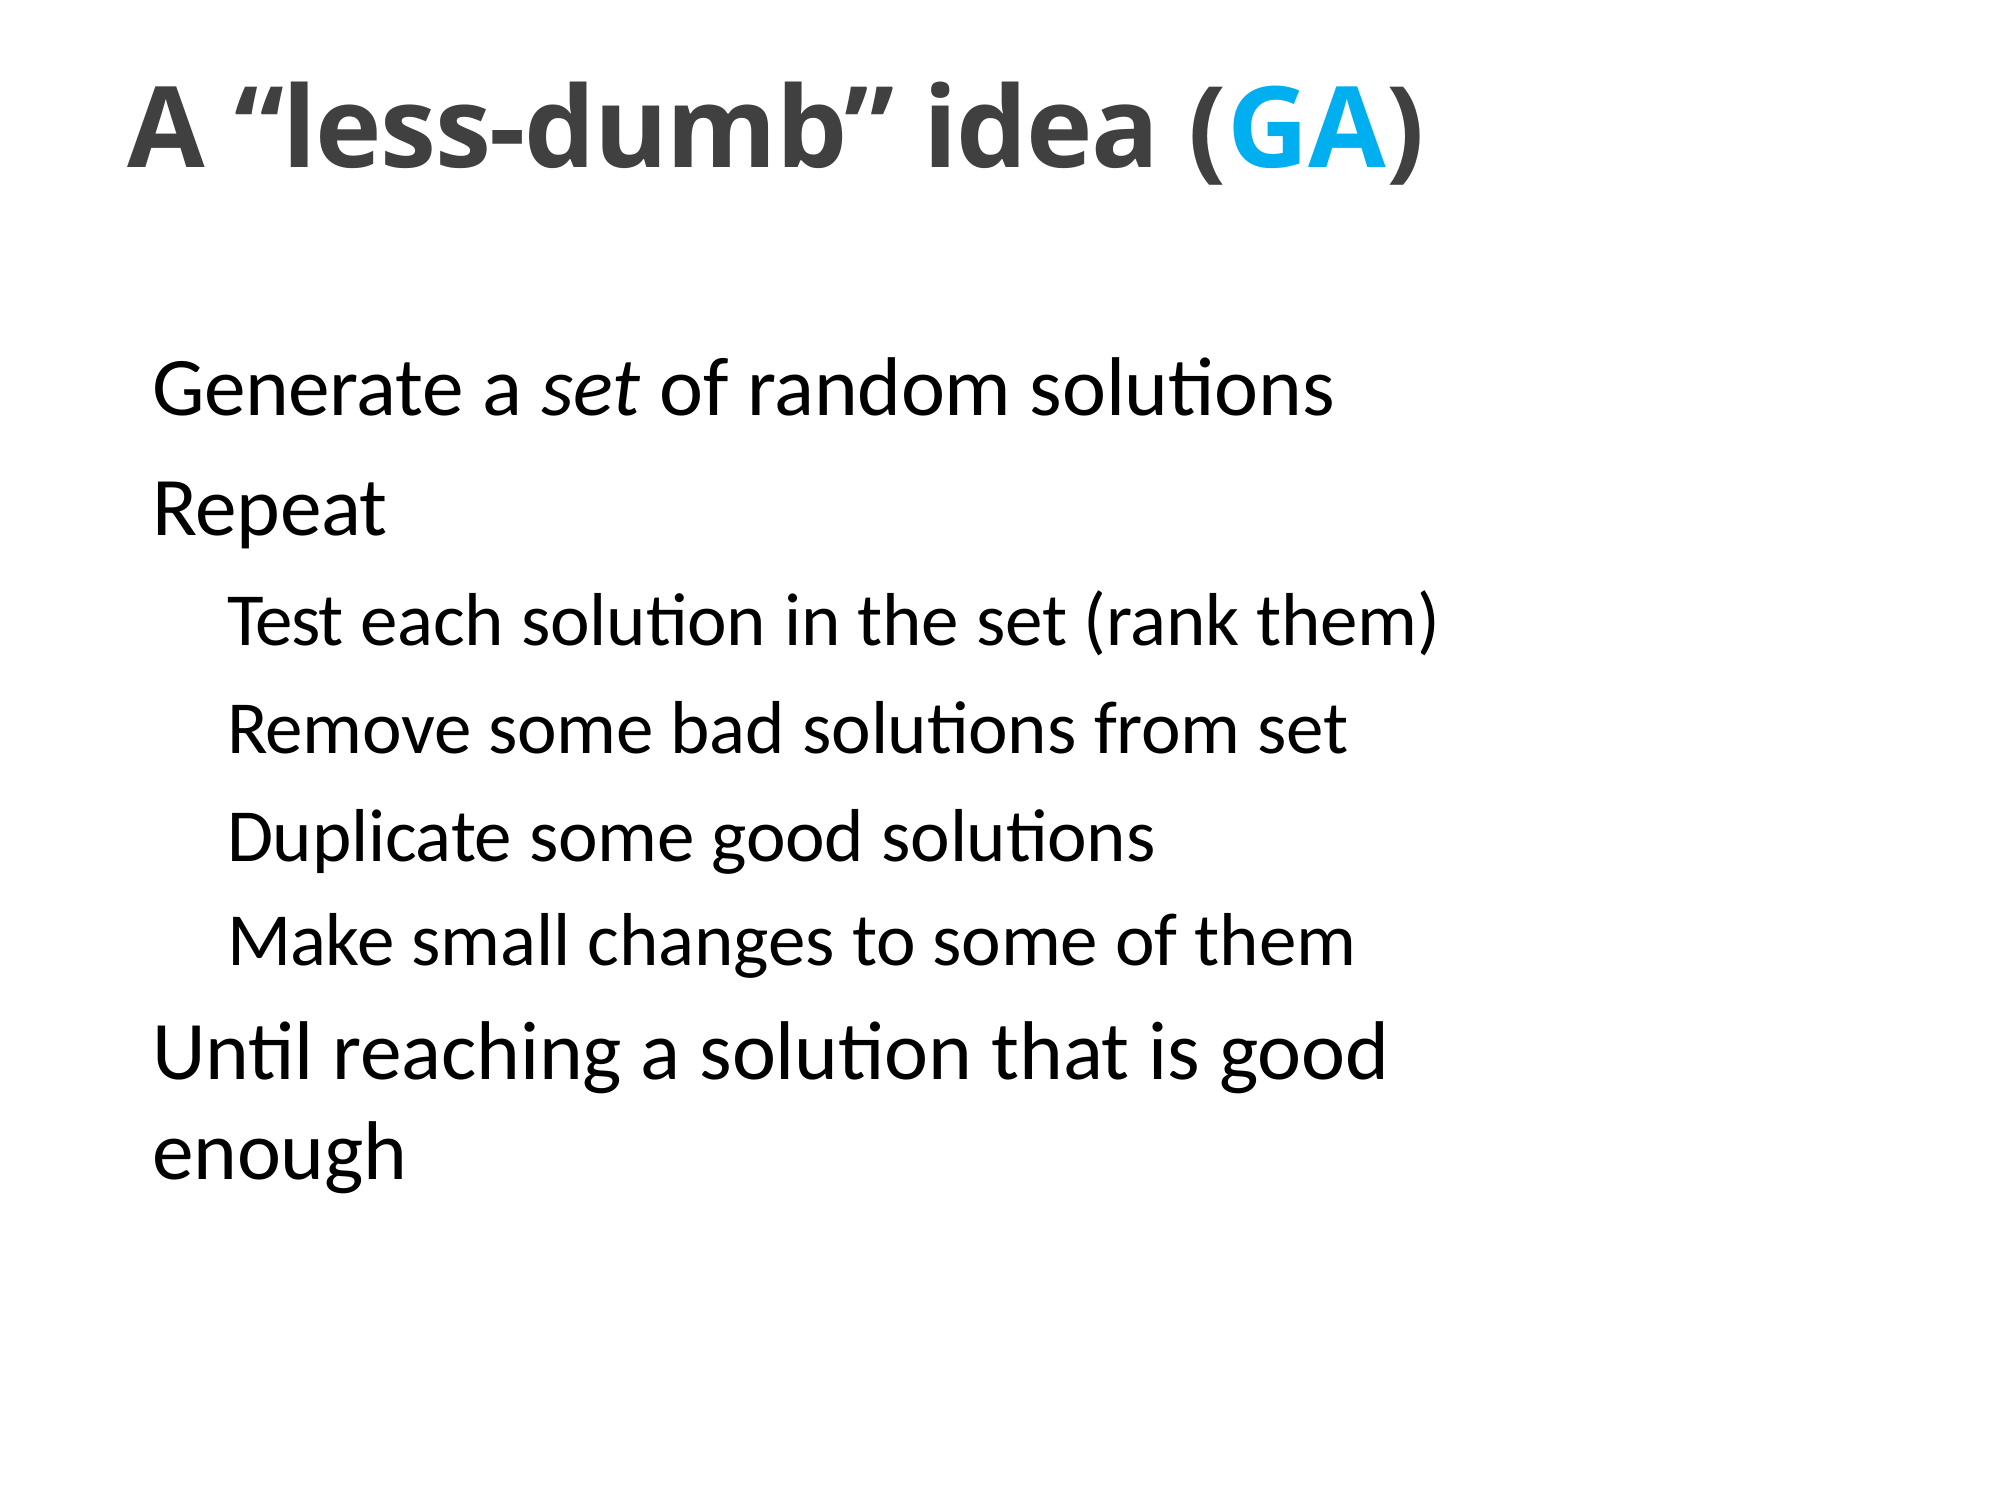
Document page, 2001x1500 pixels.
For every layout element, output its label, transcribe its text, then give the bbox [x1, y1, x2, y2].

title A “less-dumb” idea (GA) [125, 0, 1455, 190]
text_box Generate a set of random solutions Repeat Test each solution in the set (rank them) Remove some bad solutions from set Duplicate some good solutions Make small changes to some of them Until reaching a solution that is good enough [150, 310, 1850, 1196]
